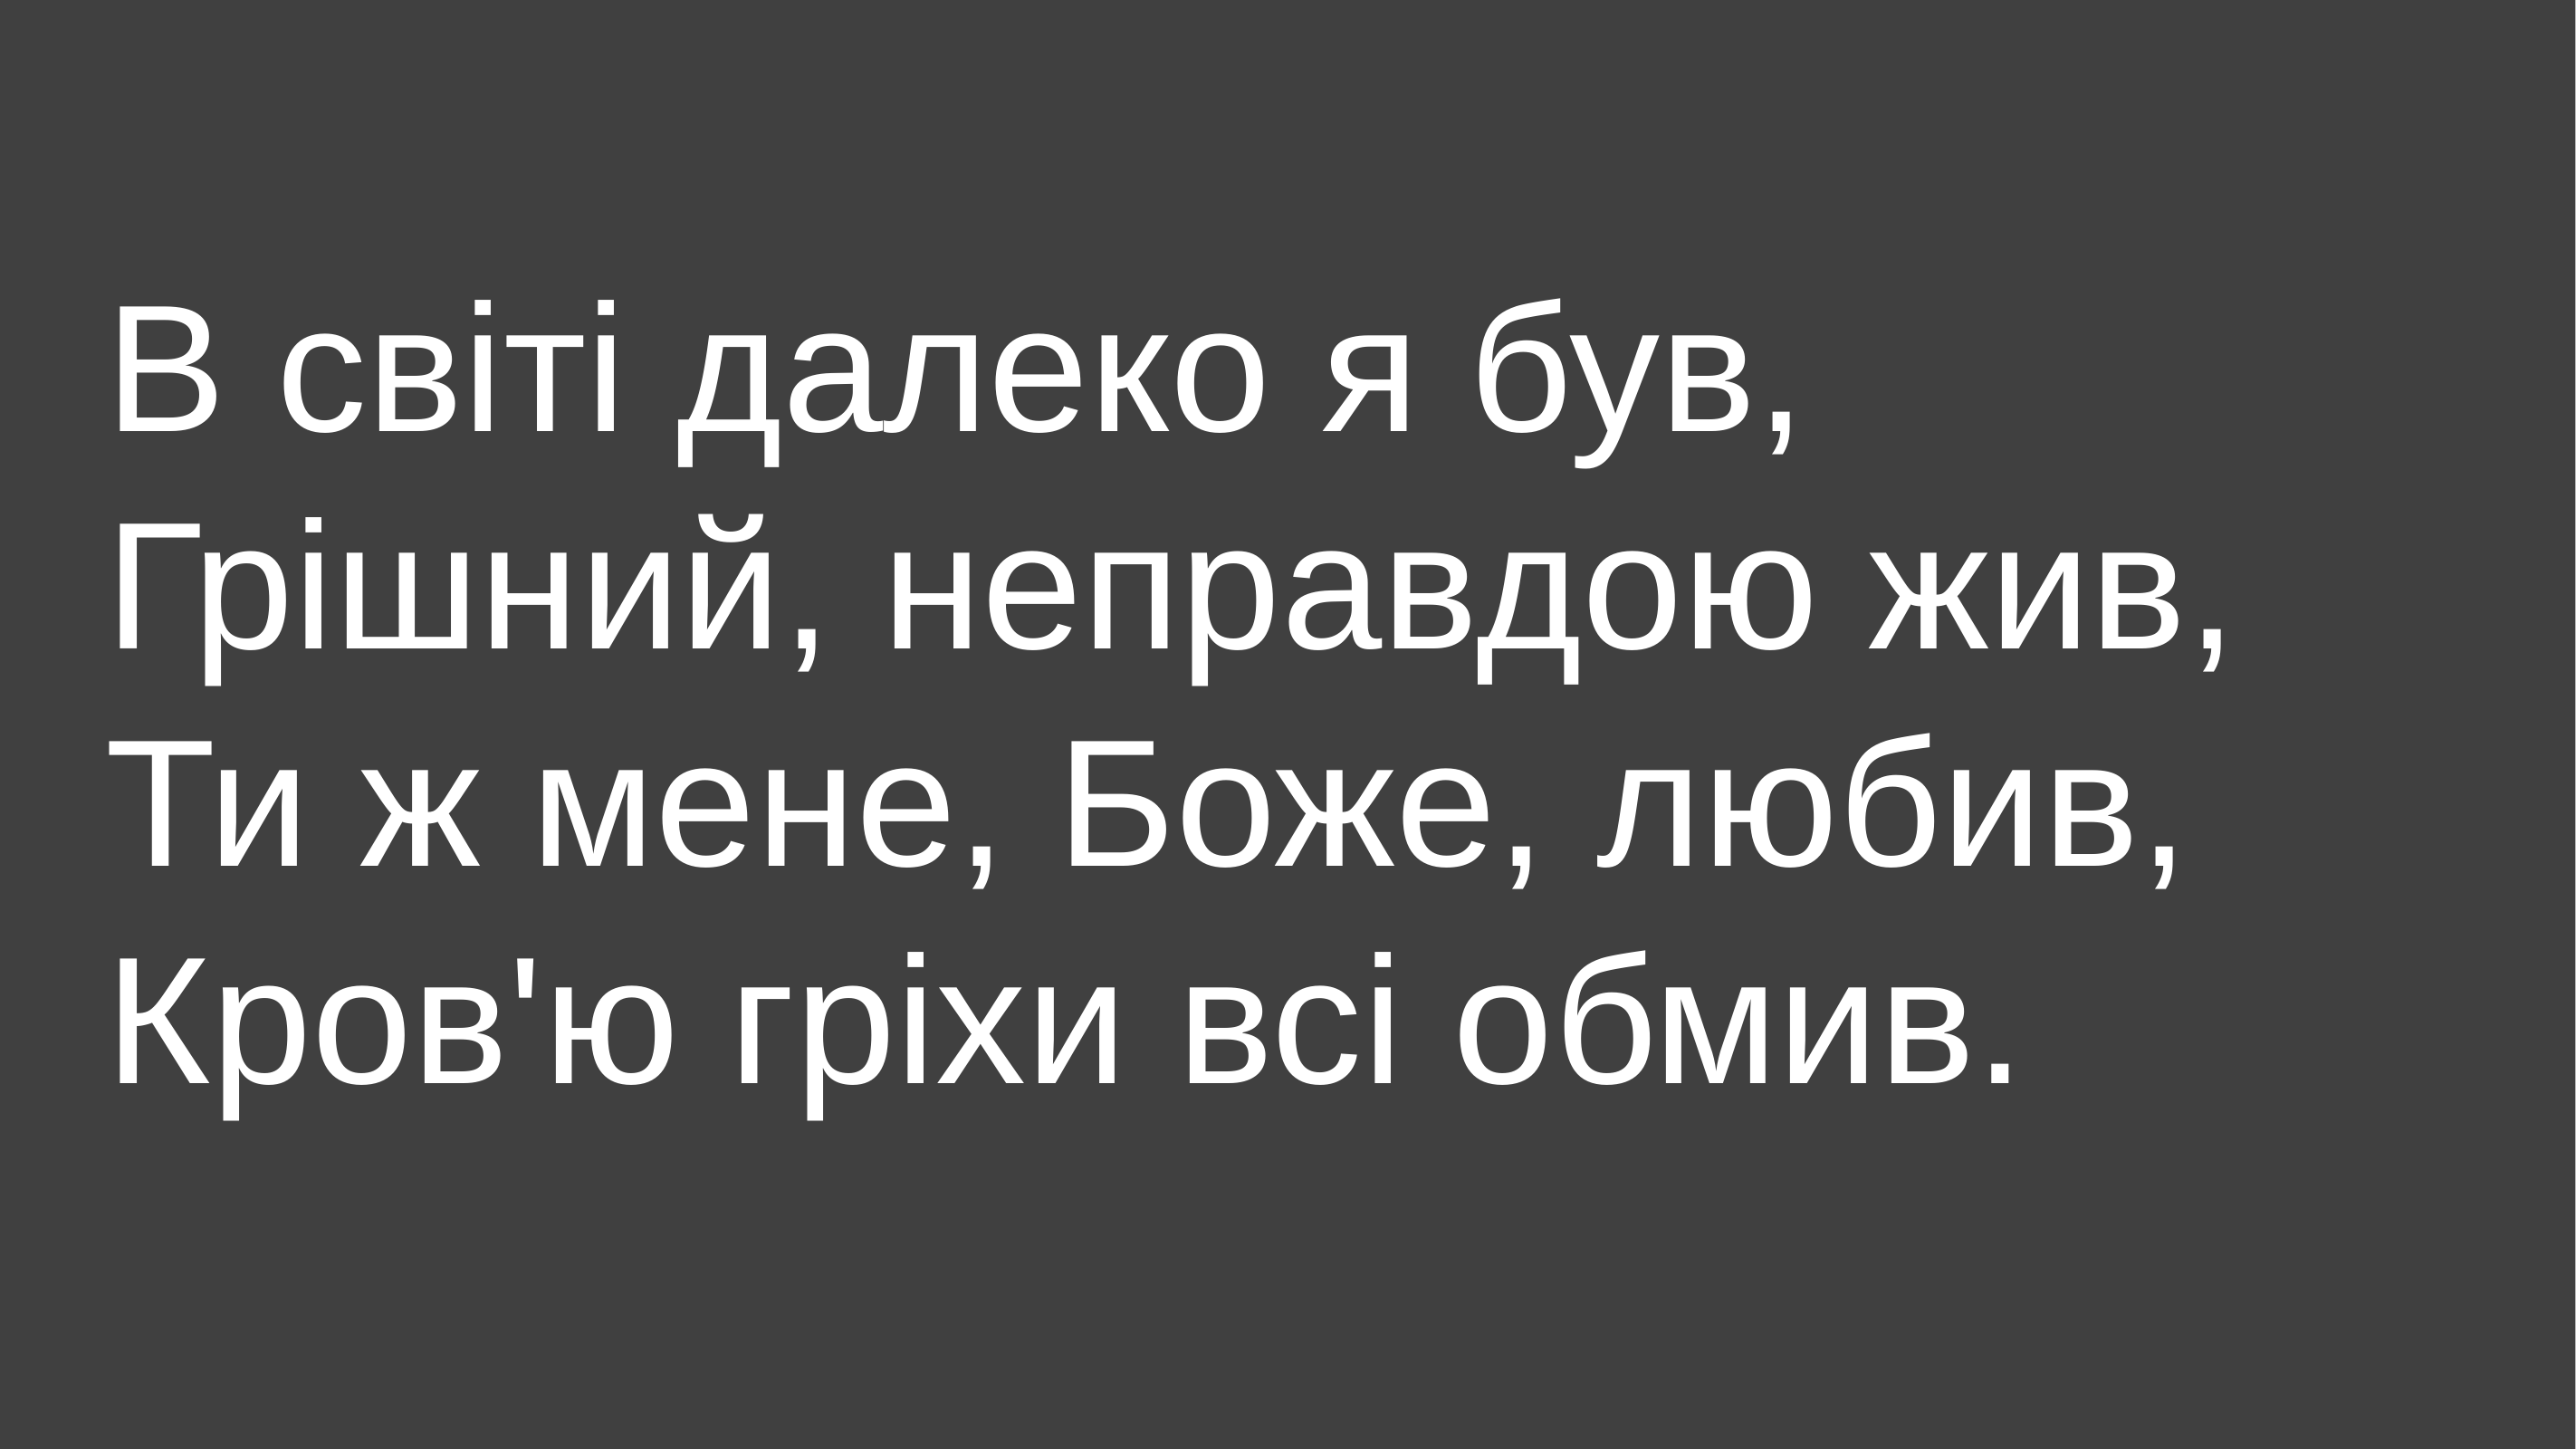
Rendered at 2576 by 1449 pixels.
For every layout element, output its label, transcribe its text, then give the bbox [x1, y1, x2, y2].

text_box В світі далеко я був, Грішний, неправдою жив, Ти ж мене, Боже, любив, Кров'ю гріхи всі обмив. [105, 38, 2559, 1367]
